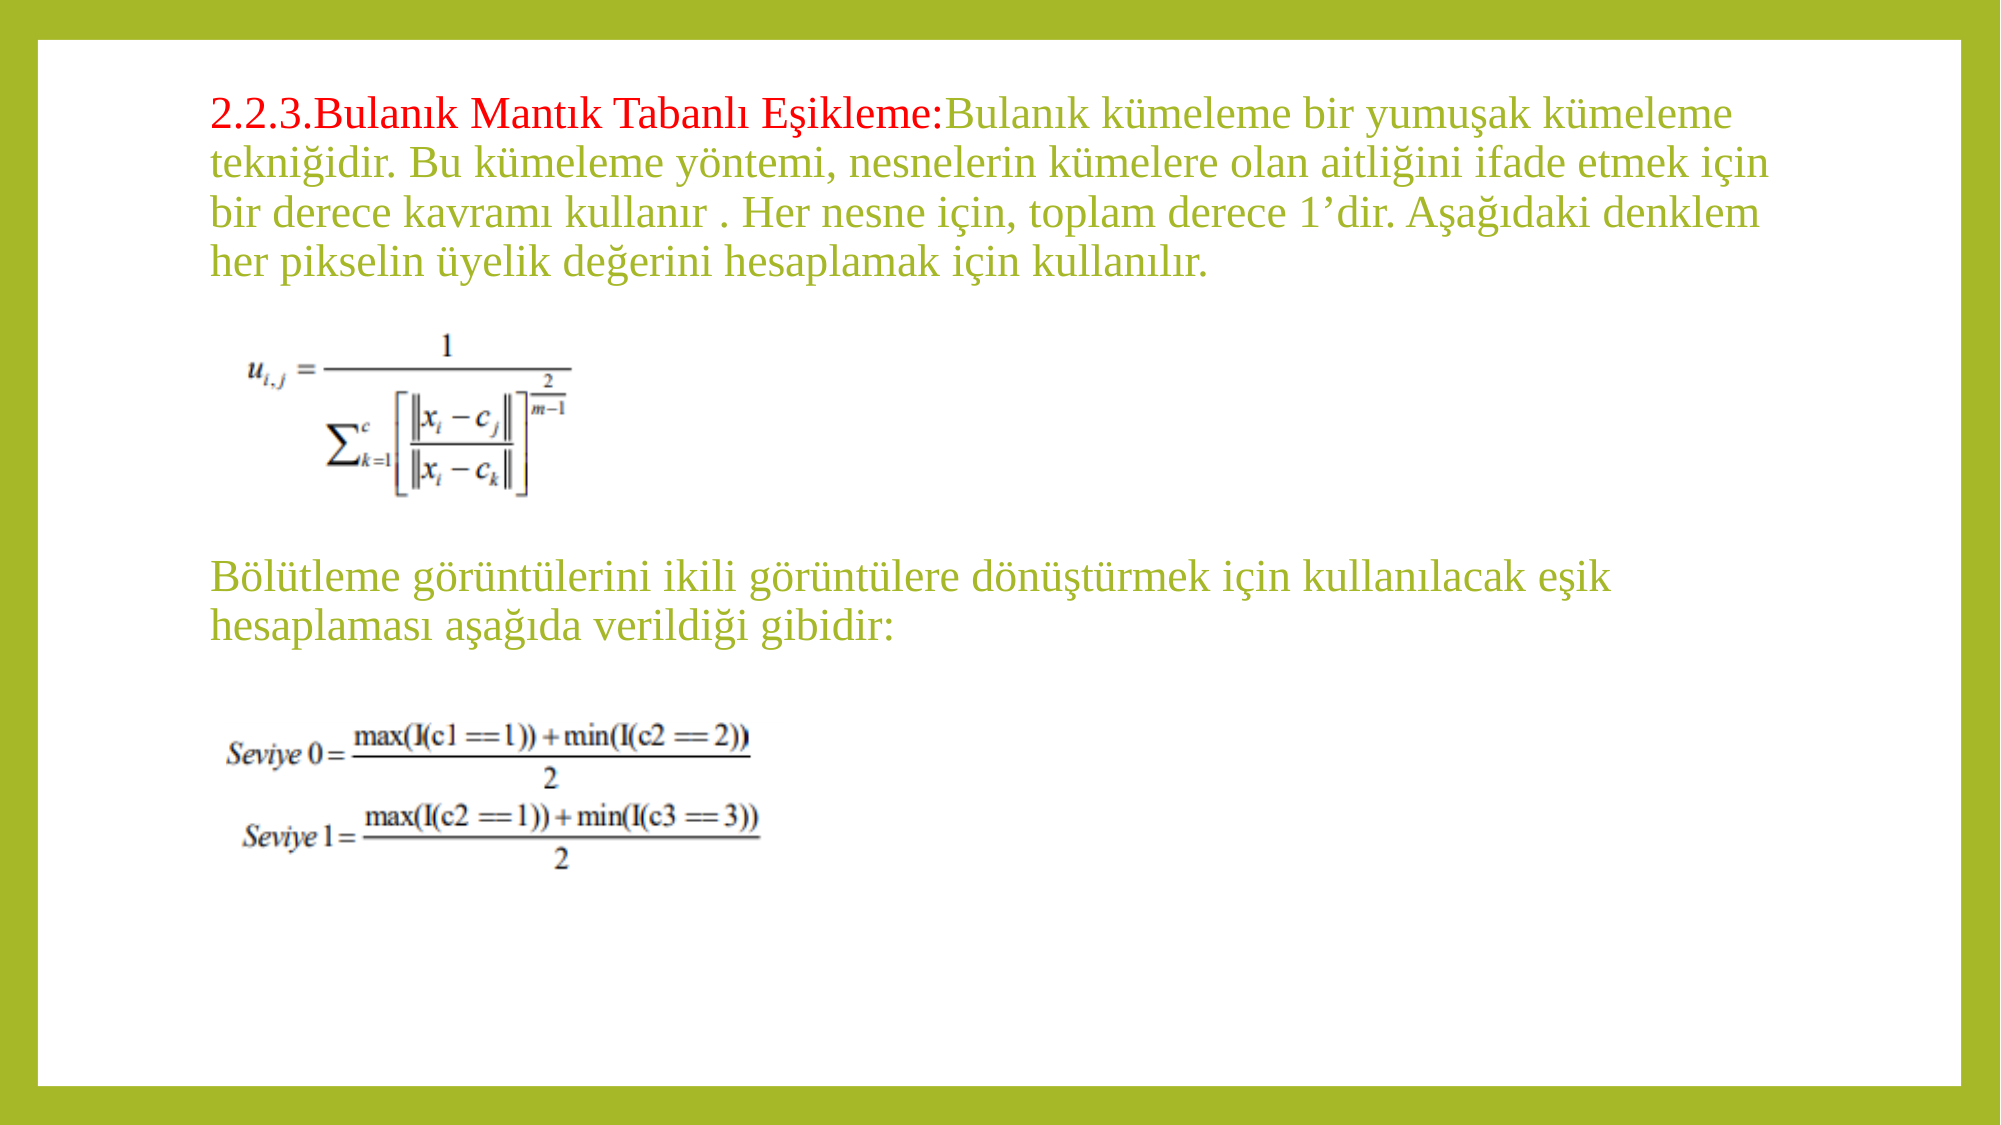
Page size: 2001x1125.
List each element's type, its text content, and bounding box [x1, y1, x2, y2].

picture [226, 328, 628, 515]
list 2.2.3.Bulanık Mantık Tabanlı Eşikleme:Bulanık kümeleme bir yumuşak kümeleme tekniğidir. Bu kümeleme yöntemi, nesnelerin kümelere olan aitliğini ifade etmek için bir derece kavramı kullanır . Her nesne için, toplam derece 1’dir. Aşağıdaki denklem her pikselin üyelik değerini hesaplamak için kullanılır. Bölütleme görüntülerini ikili görüntülere dönüştürmek için kullanılacak eşik hesaplaması aşağıda verildiği gibidir: [187, 81, 1808, 1000]
picture [226, 720, 782, 890]
